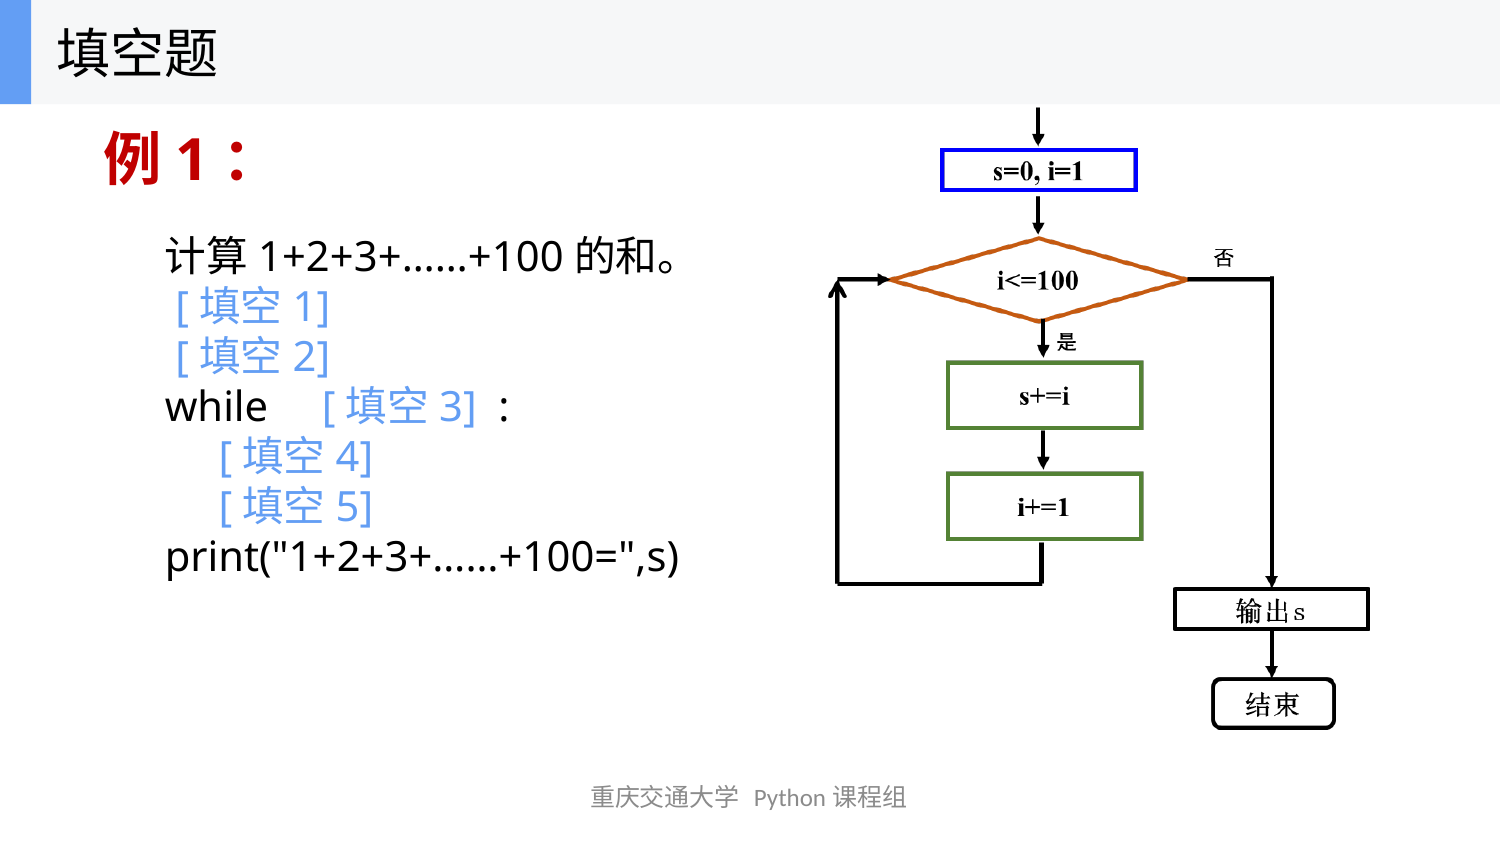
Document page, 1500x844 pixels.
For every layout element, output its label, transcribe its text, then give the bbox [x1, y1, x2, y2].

text_box 例1： [88, 114, 750, 200]
text_box 计算1+2+3+……+100的和。 [填空1] [填空2] while [填空3] : [填空4] [填空5] print("1+2+3+……+100=",s) [149, 113, 812, 705]
footer 重庆交通大学 Python课程组 [511, 773, 987, 819]
picture [817, 107, 1370, 736]
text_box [0, 0, 1500, 105]
